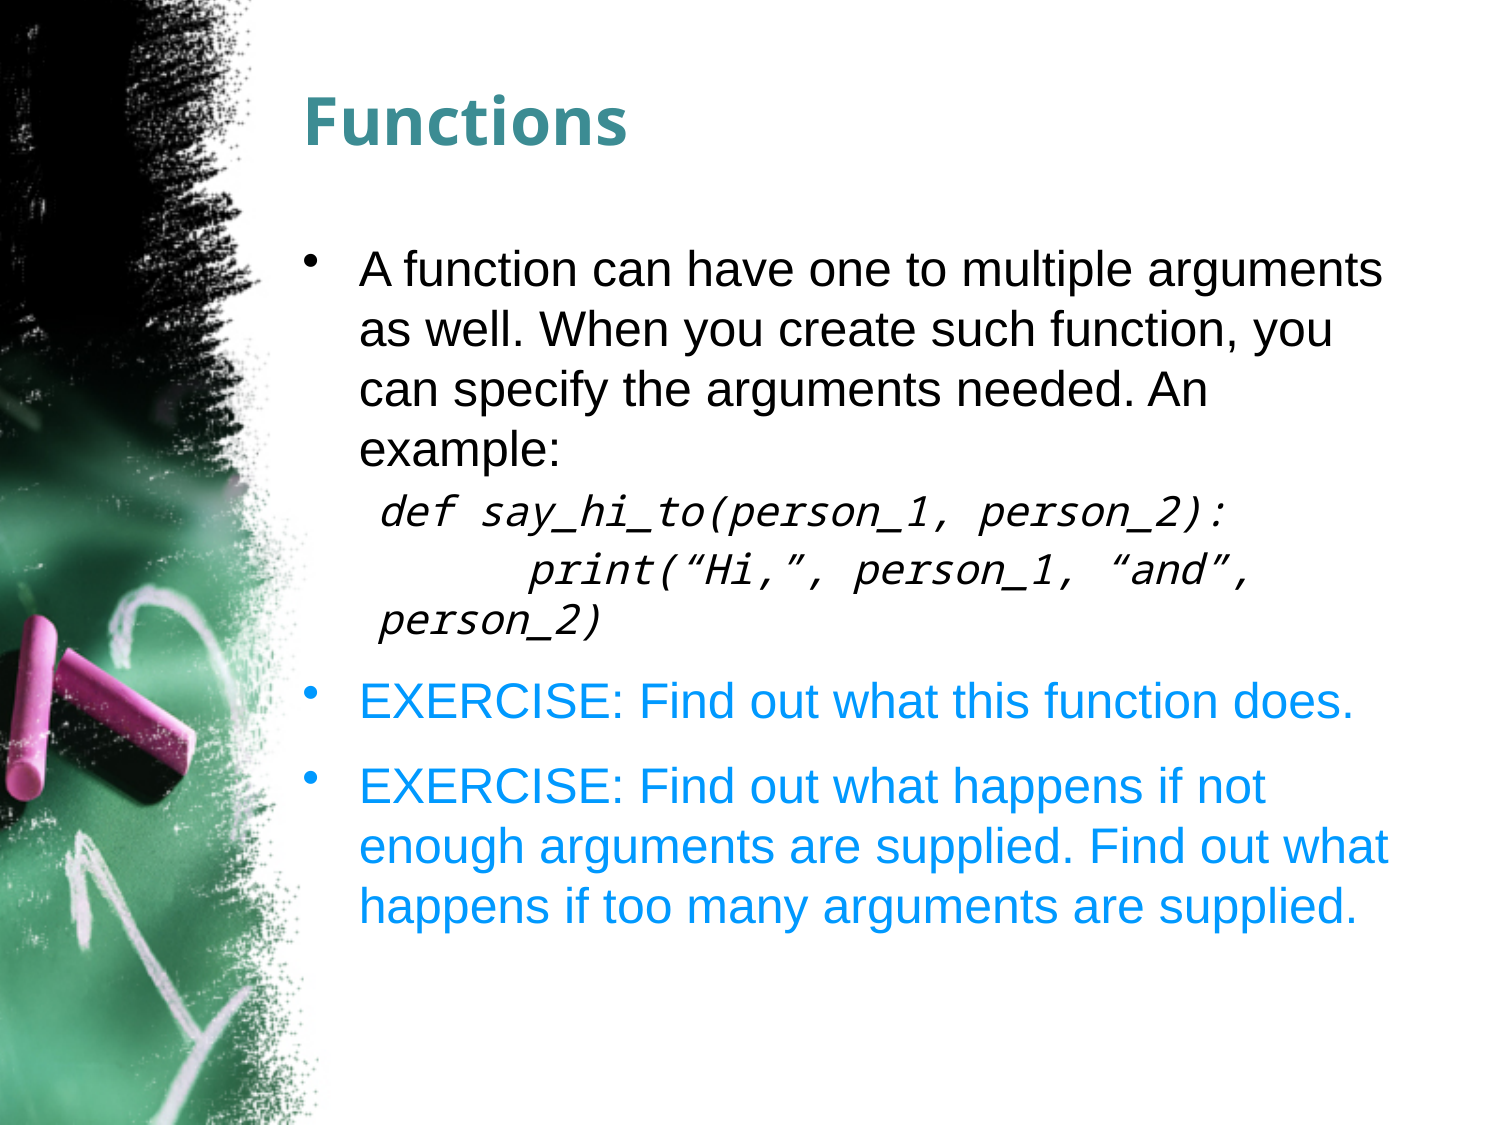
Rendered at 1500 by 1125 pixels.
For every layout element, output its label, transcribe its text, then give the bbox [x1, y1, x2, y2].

picture [0, 0, 1500, 1125]
list A function can have one to multiple arguments as well. When you create such function, you can specify the arguments needed. An example: def say_hi_to(person_1, person_2): print(“Hi,”, person_1, “and”, person_2) EXERCISE: Find out what this function does. EXERCISE: Find out what happens if not enough arguments are supplied. Find out what happens if too many arguments are supplied. [287, 228, 1438, 979]
title Functions [287, 50, 1438, 188]
